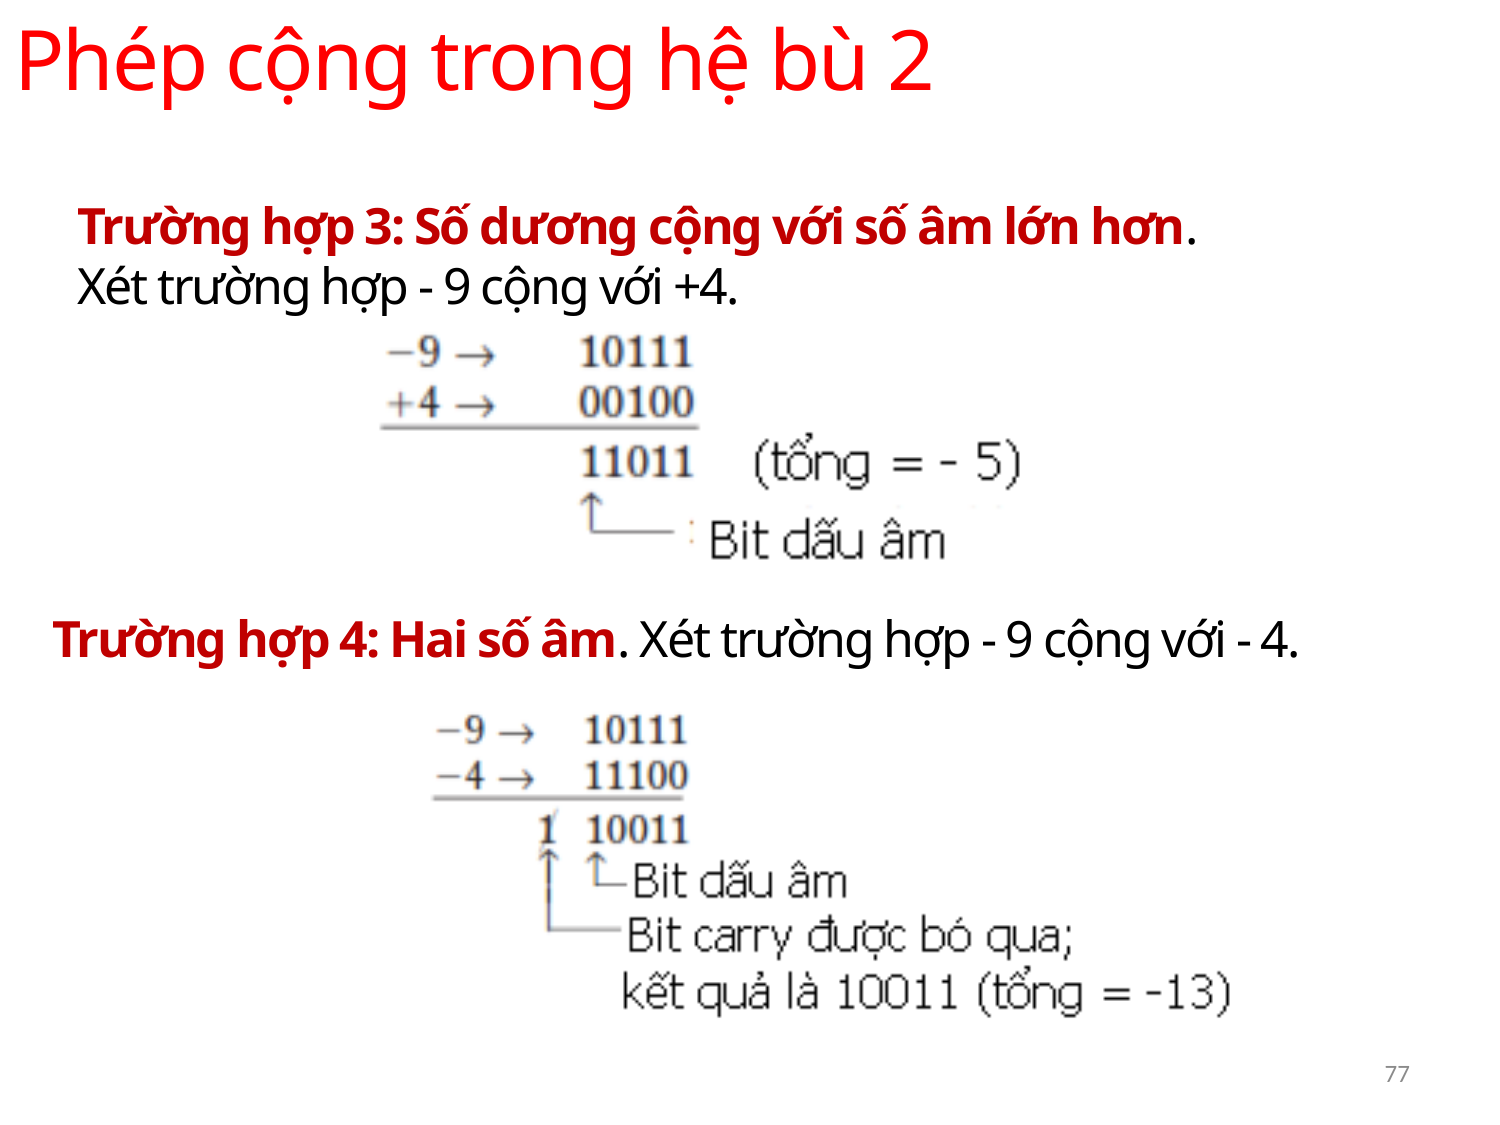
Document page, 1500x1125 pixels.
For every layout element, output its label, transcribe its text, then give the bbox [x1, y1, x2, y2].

picture [412, 699, 1281, 1038]
text_box Trường hợp 4: Hai số âm. Xét trường hợp - 9 cộng với - 4. [37, 599, 1438, 675]
picture [331, 324, 1045, 588]
text_box Trường hợp 3: Số dương cộng với số âm lớn hơn. Xét trường hợp - 9 cộng với +4. [62, 187, 1425, 323]
slide_number 77 [1074, 1042, 1425, 1103]
text_box Phép cộng trong hệ bù 2 [0, 0, 1075, 115]
